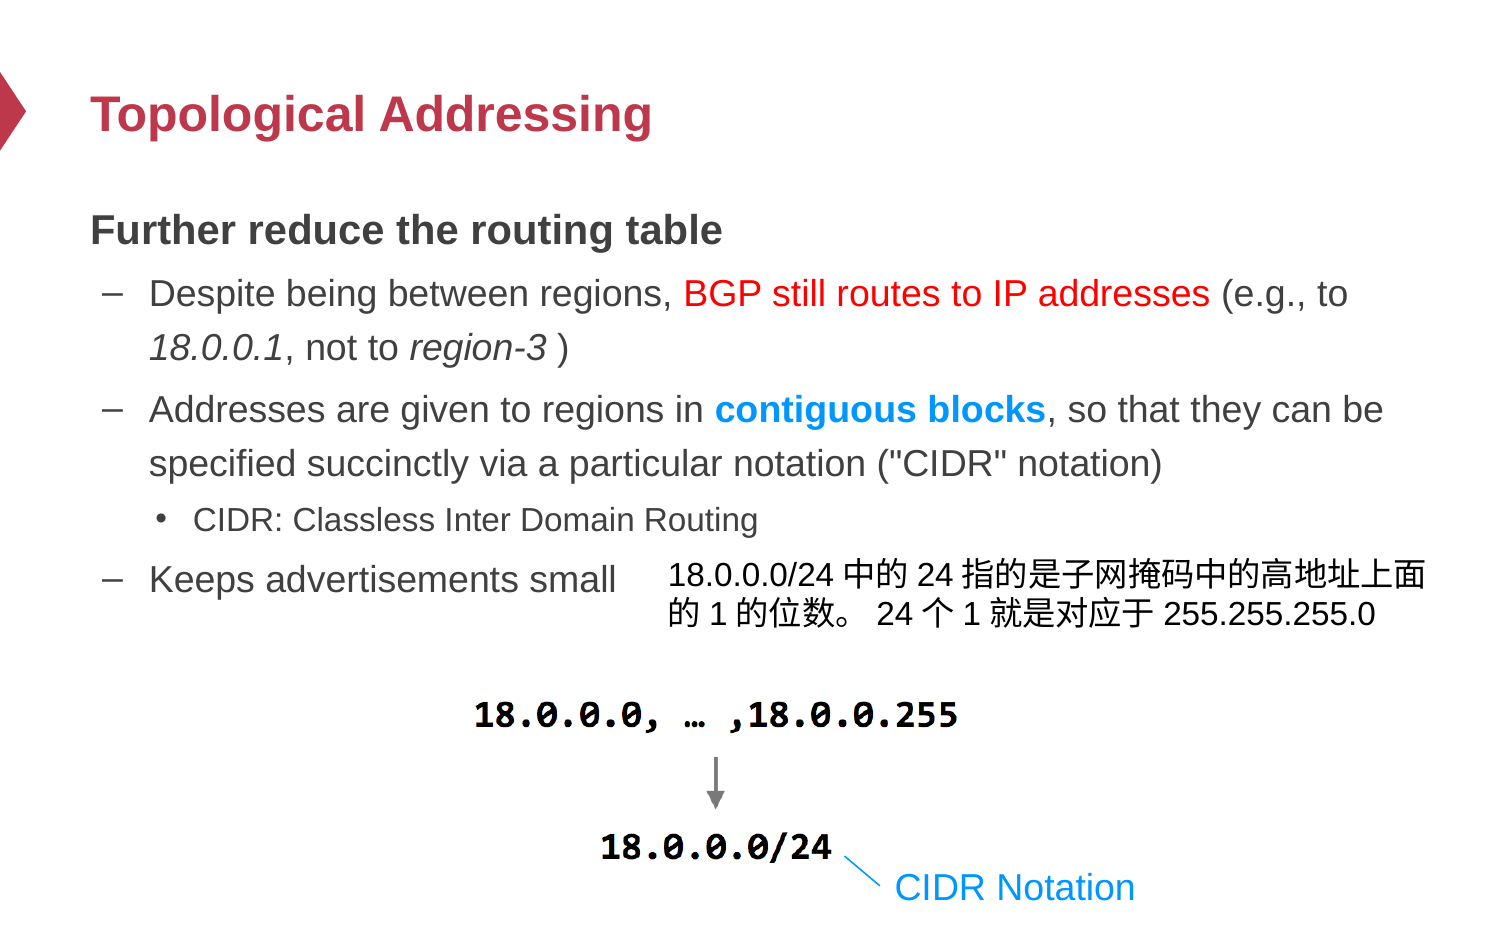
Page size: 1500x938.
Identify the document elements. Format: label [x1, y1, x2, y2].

text_box [844, 855, 1199, 916]
picture [454, 669, 987, 887]
slide_number [1074, 868, 1425, 919]
list [75, 185, 1459, 900]
text_box [653, 545, 1452, 640]
title [75, 37, 1425, 185]
